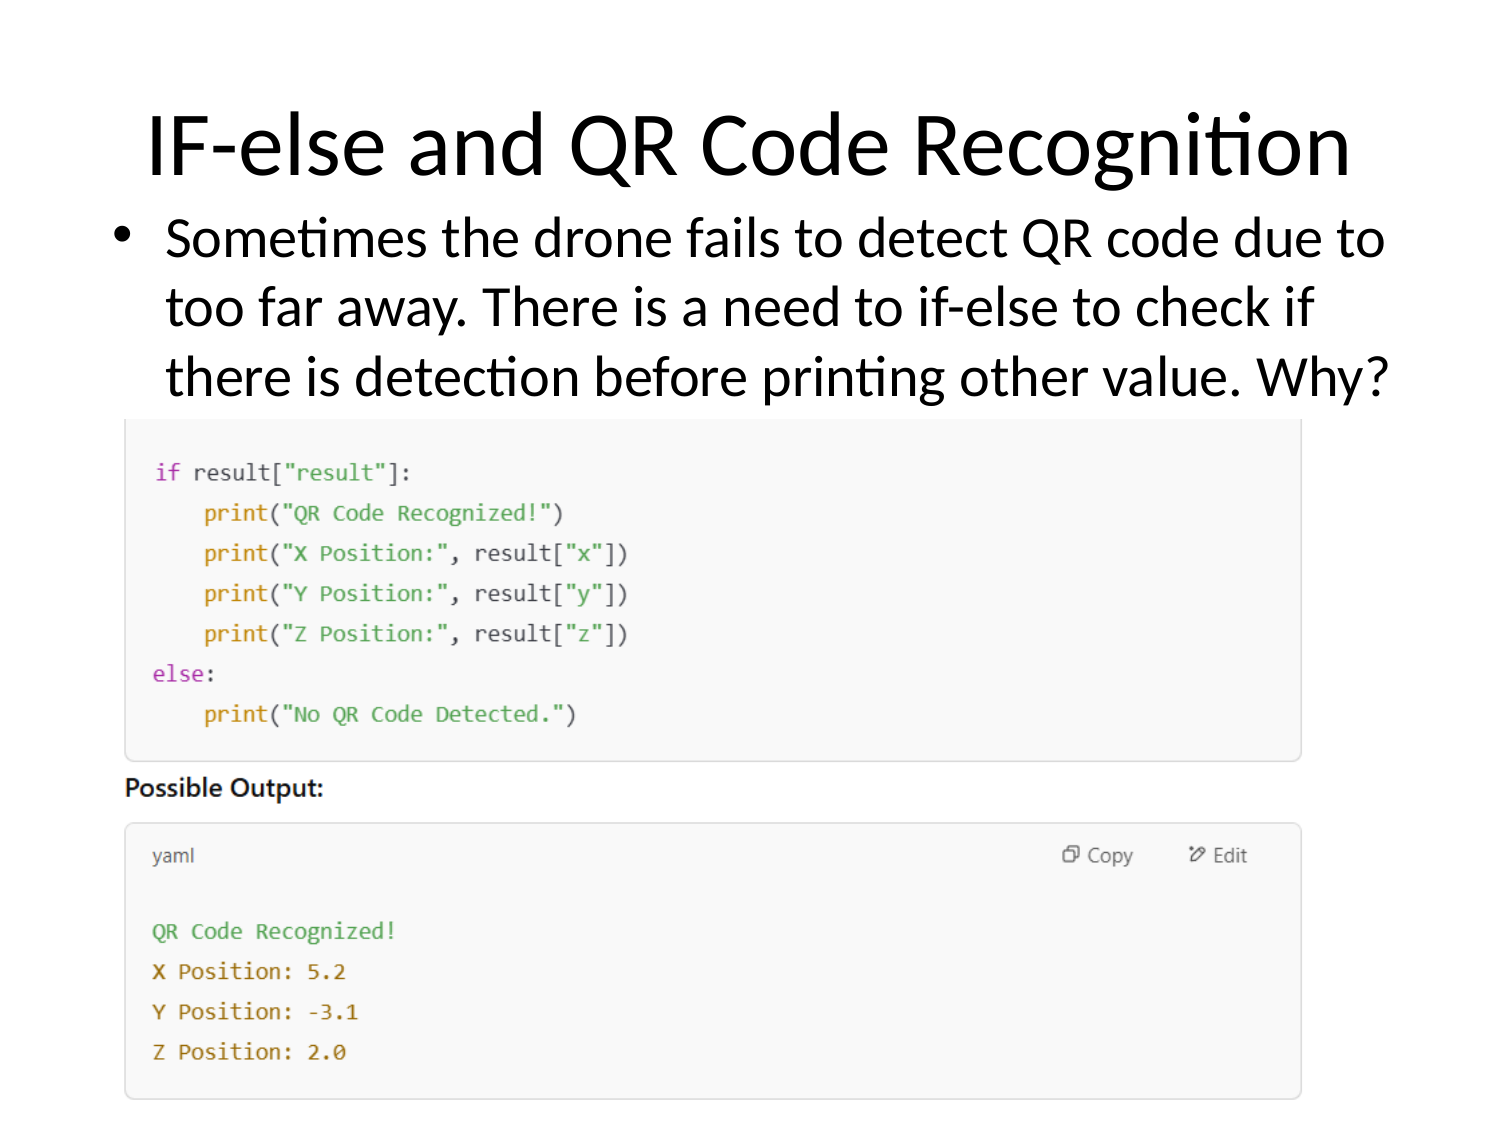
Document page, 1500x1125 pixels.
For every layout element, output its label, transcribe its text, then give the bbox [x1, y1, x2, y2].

picture [74, 419, 1373, 1112]
list Sometimes the drone fails to detect QR code due to too far away. There is a need to if-else to check if there is detection before printing other value. Why? [75, 191, 1425, 934]
title IF-else and QR Code Recognition [75, 45, 1425, 191]
